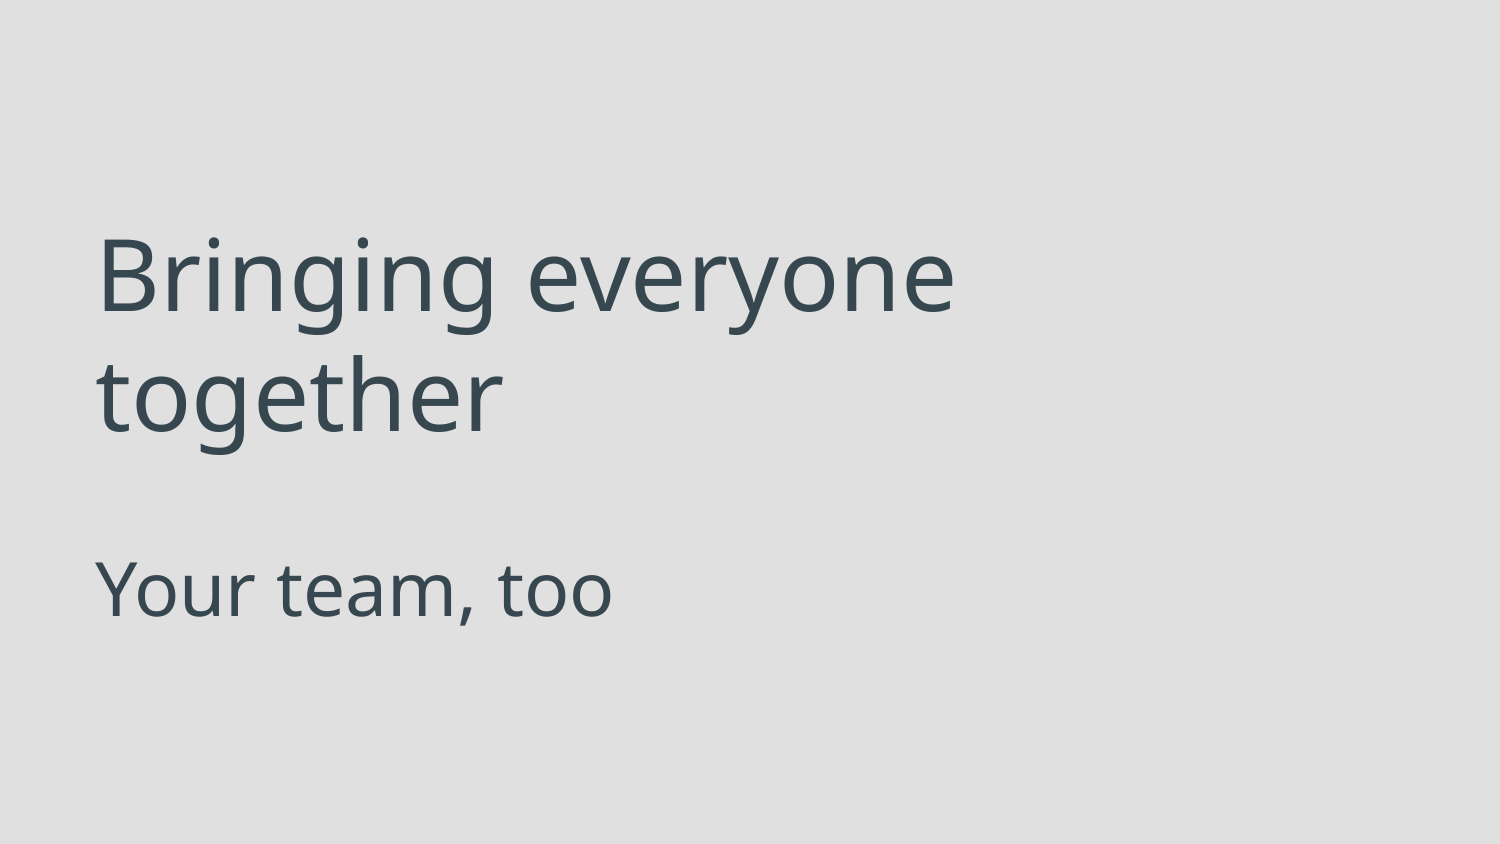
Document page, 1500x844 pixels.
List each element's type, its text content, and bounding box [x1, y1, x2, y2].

title Bringing everyone together Your team, too [79, 85, 1103, 758]
